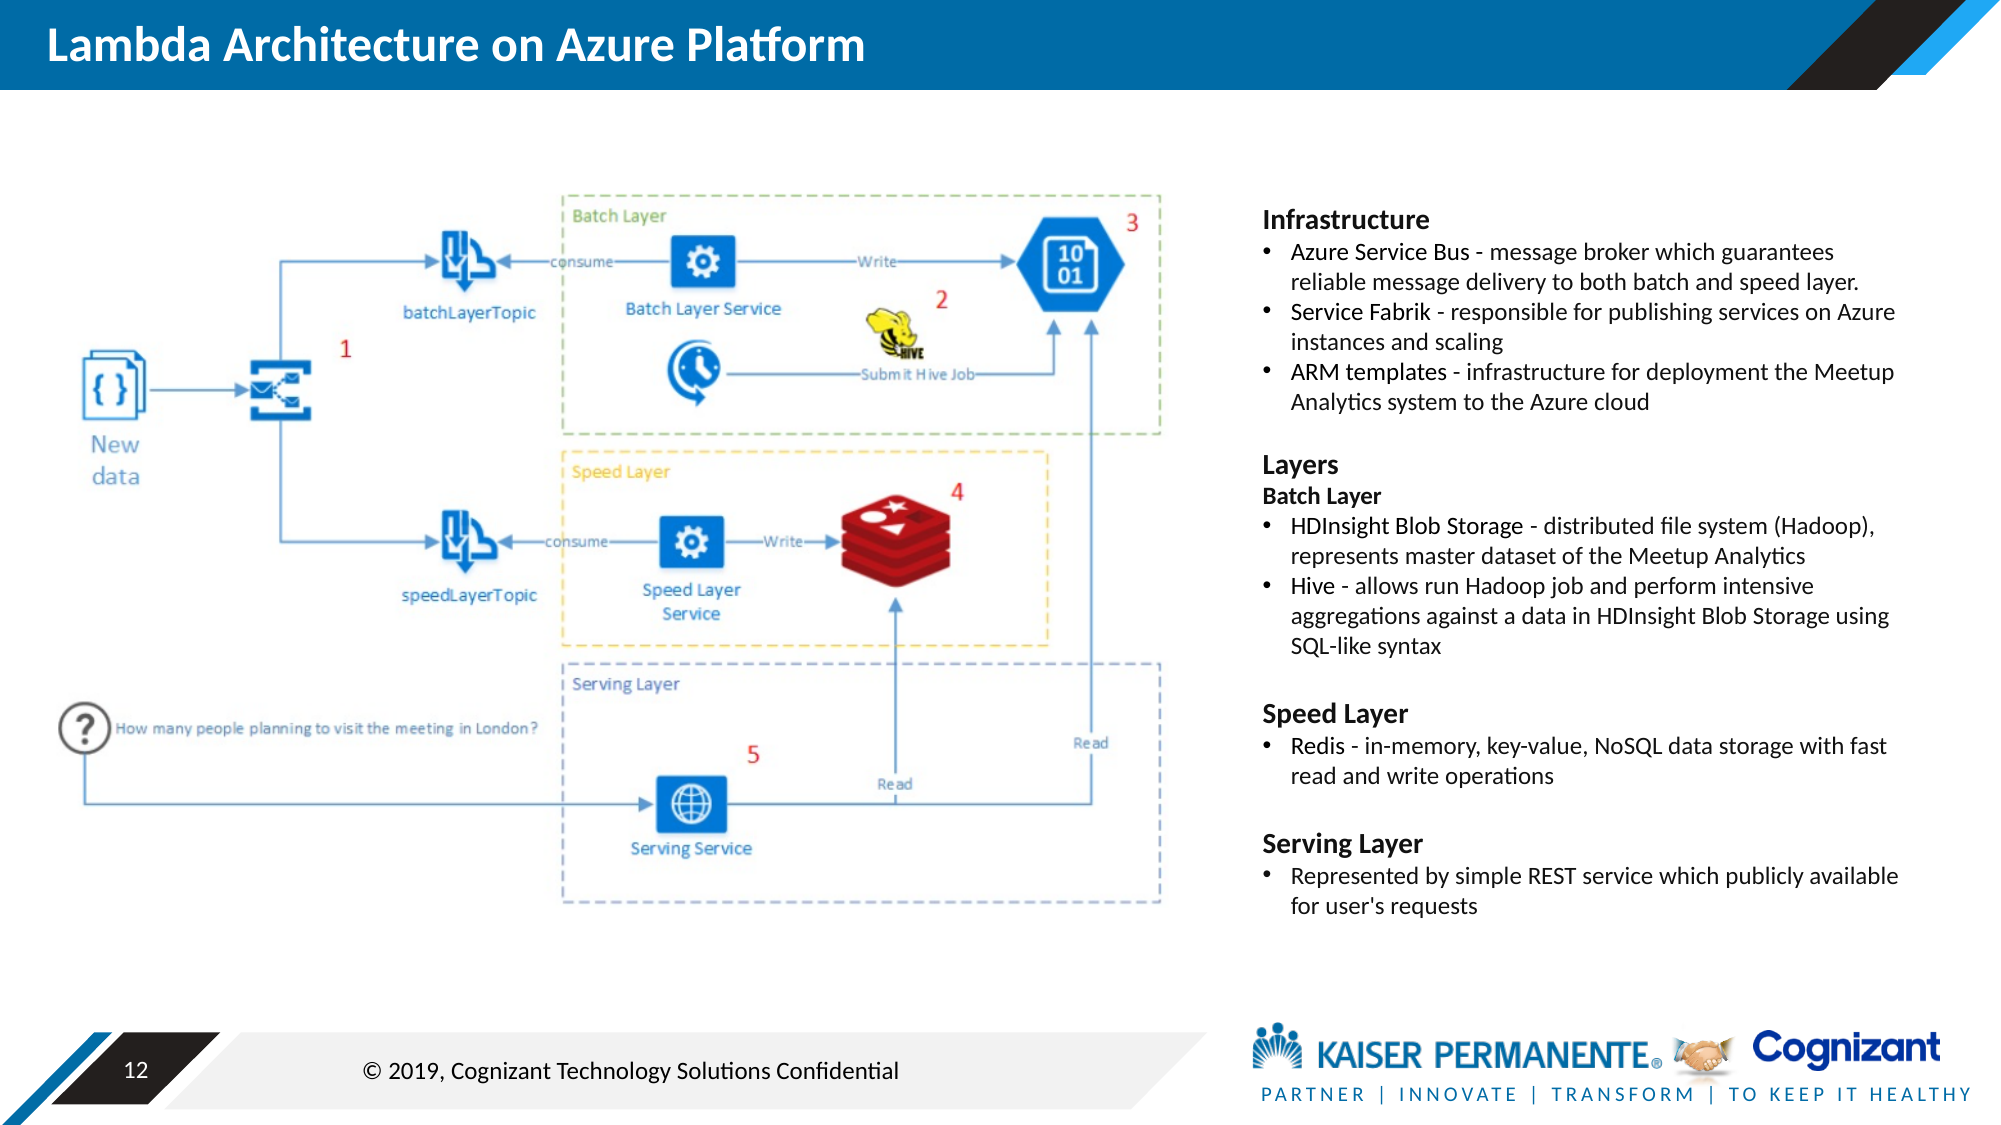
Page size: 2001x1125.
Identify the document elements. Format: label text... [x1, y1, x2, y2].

picture [1665, 1018, 1740, 1093]
picture [1753, 1030, 1940, 1071]
title Lambda Architecture on Azure Platform [32, 0, 1793, 147]
picture [55, 189, 1169, 908]
text_box Infrastructure Azure Service Bus - message broker which guarantees reliable message delivery to both batch and speed layer. Service Fabrik - responsible for publishing services on Azure instances and scaling ARM templates - infrastructure for deployment the Meetup Analytics system to the Azure cloud Layers Batch Layer HDInsight Blob Storage - distributed file system (Hadoop), represents master dataset of the Meetup Analytics Hive - allows run Hadoop job and perform intensive aggregations against a data in HDInsight Blob Storage using SQL-like syntax Speed Layer Redis - in-memory, key-value, NoSQL data storage with fast read and write operations Serving Layer Represented by simple REST service which publicly available for user's requests [1248, 193, 1916, 927]
picture [1251, 1022, 1664, 1069]
